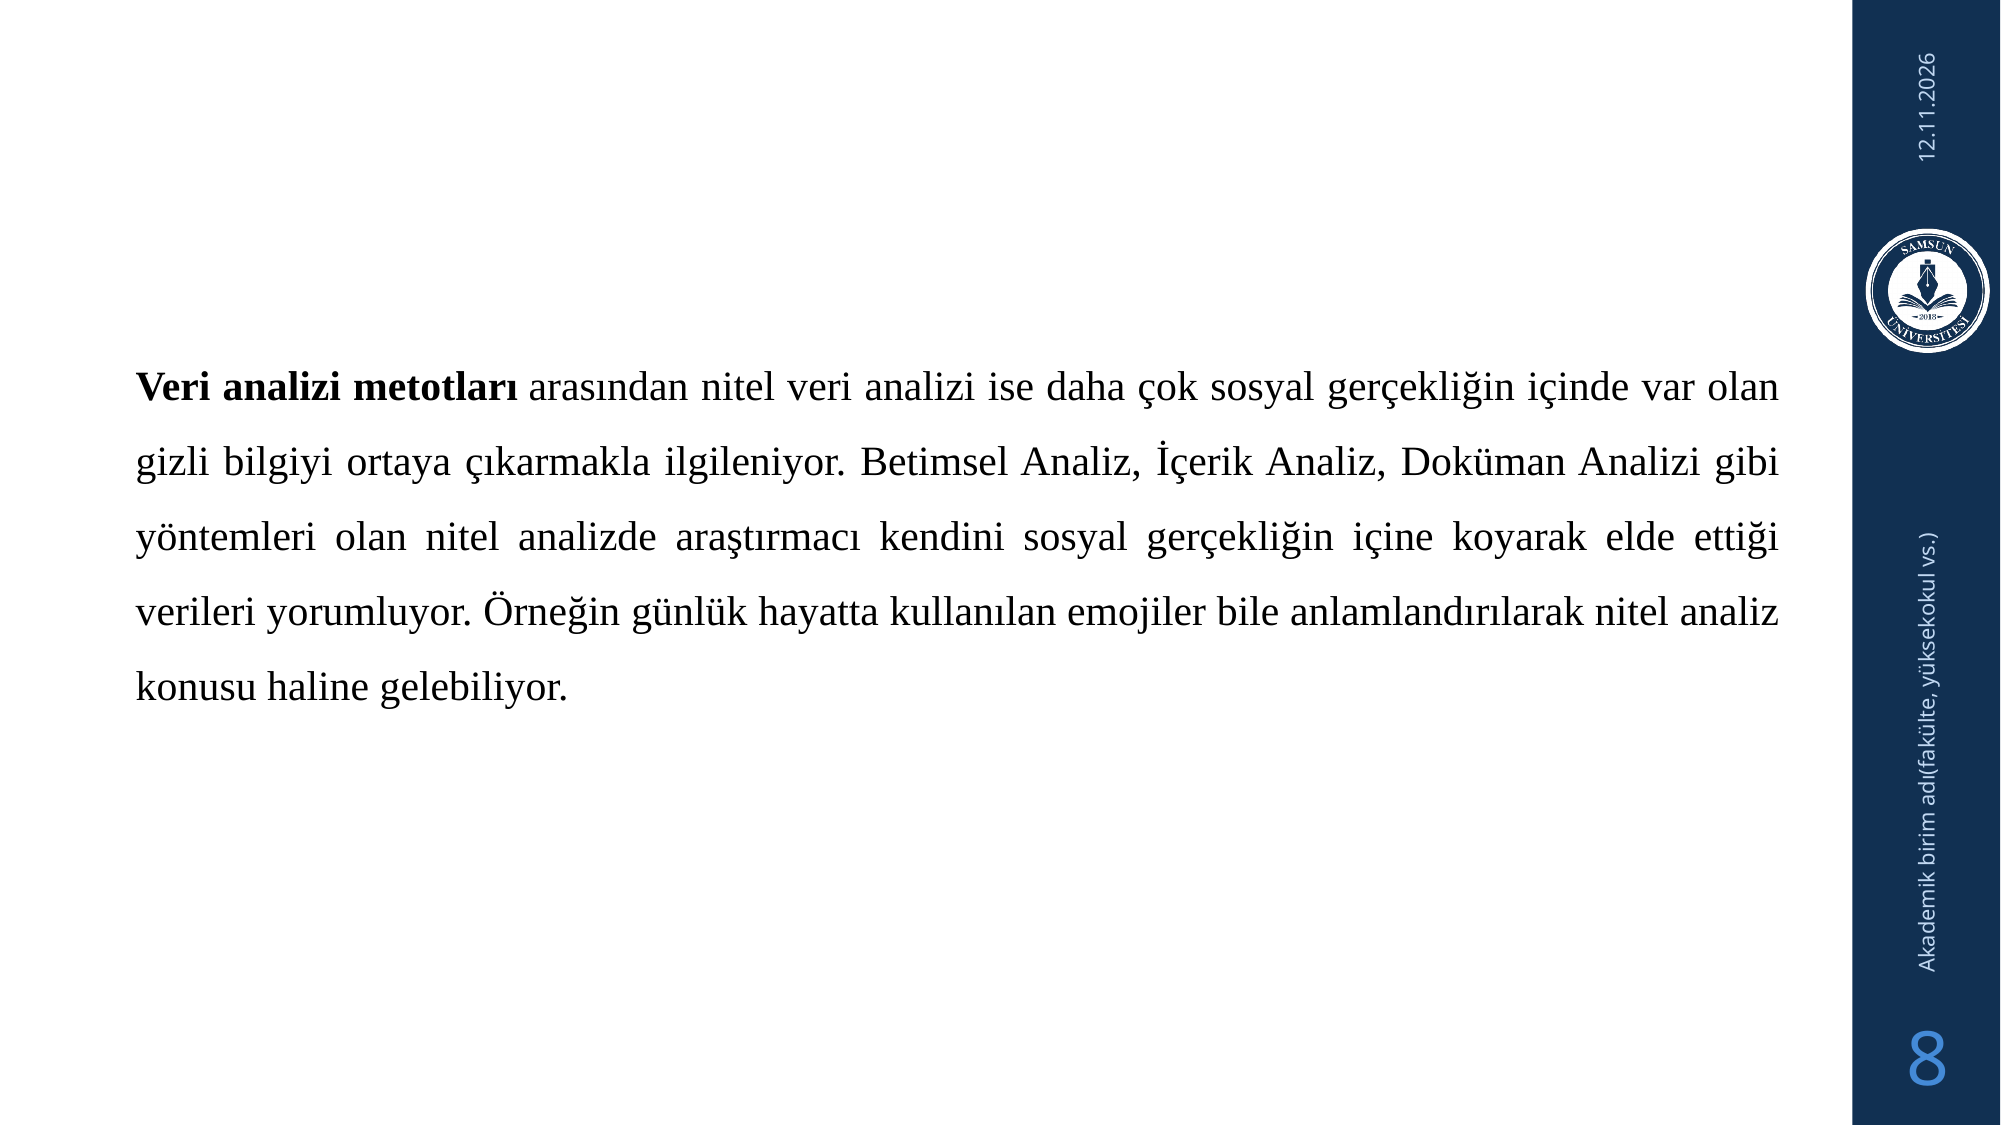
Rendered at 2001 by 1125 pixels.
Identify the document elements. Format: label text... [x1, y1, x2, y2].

footer Akademik birim adı(fakülte, yüksekokul vs.) [1897, 400, 1958, 988]
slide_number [1897, 37, 1958, 220]
picture [1861, 224, 1994, 357]
text_box Veri analizi metotları arasından nitel veri analizi ise daha çok sosyal gerçekliğin içinde var olan gizli bilgiyi ortaya çıkarmakla ilgileniyor. Betimsel Analiz, İçerik Analiz, Doküman Analizi gibi yöntemleri olan nitel analizde araştırmacı kendini sosyal gerçekliğin içine koyarak elde ettiği verileri yorumluyor. Örneğin günlük hayatta kullanılan emojiler bile anlamlandırılarak nitel analiz konusu haline gelebiliyor. [120, 326, 1796, 717]
slide_number 8 [1852, 1012, 2000, 1110]
